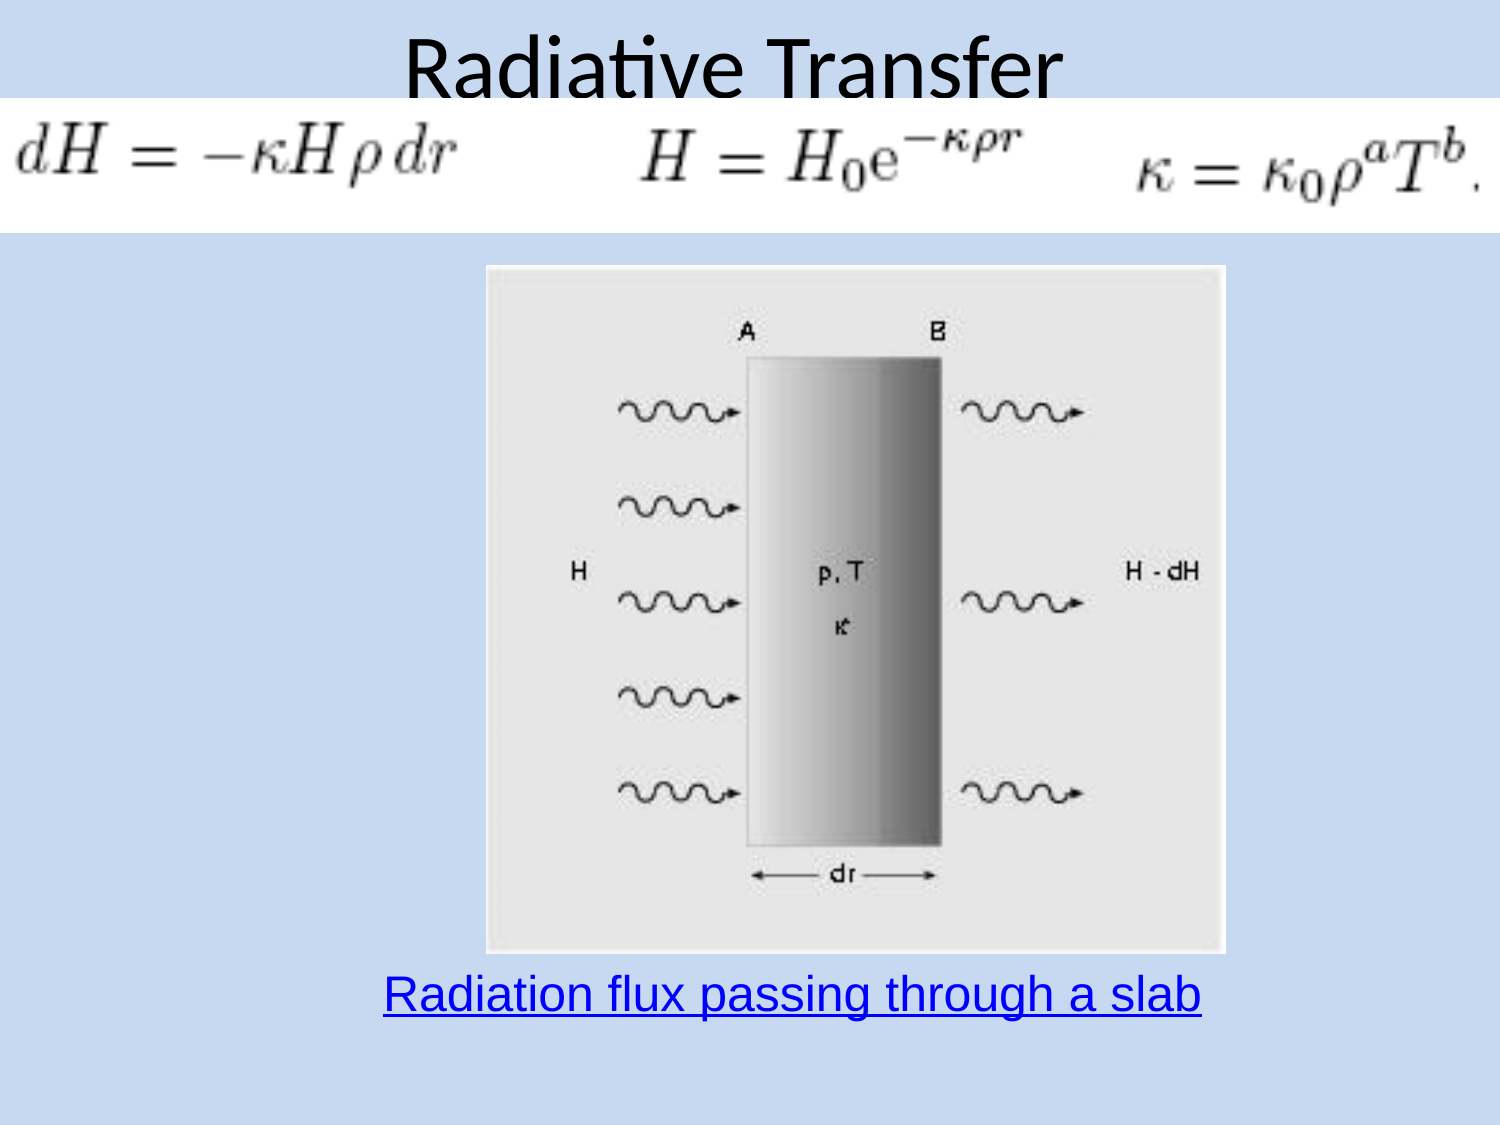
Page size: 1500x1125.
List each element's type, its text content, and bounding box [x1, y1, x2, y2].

text_box Radiation flux passing through a slab [315, 953, 1316, 1029]
picture [0, 98, 1500, 233]
picture [485, 265, 1226, 955]
text_box Radiative Transfer [44, 0, 1425, 97]
